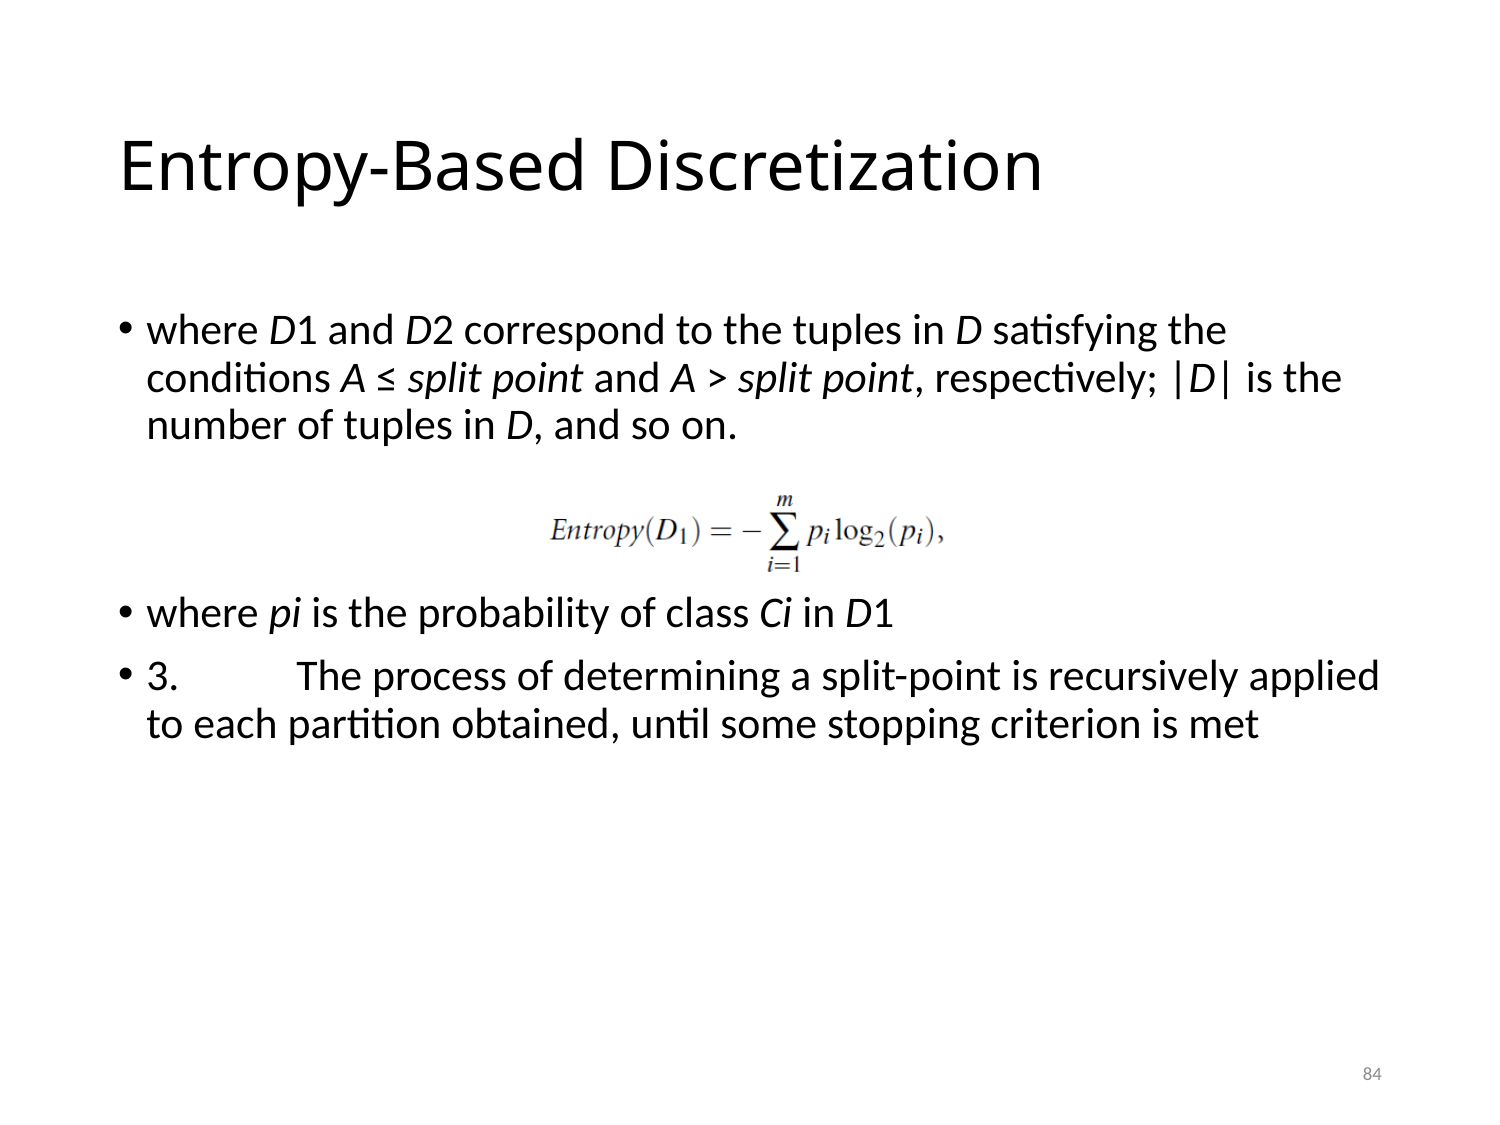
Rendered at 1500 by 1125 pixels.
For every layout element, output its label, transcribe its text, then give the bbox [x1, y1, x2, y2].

picture [531, 477, 968, 587]
slide_number 84 [1059, 1042, 1397, 1103]
title Entropy-Based Discretization [103, 59, 1397, 278]
list where D1 and D2 correspond to the tuples in D satisfying the conditions A ≤ split point and A > split point, respectively; |D| is the number of tuples in D, and so on. where pi is the probability of class Ci in D1 3. The process of determining a split-point is recursively applied to each partition obtained, until some stopping criterion is met [103, 299, 1397, 1014]
